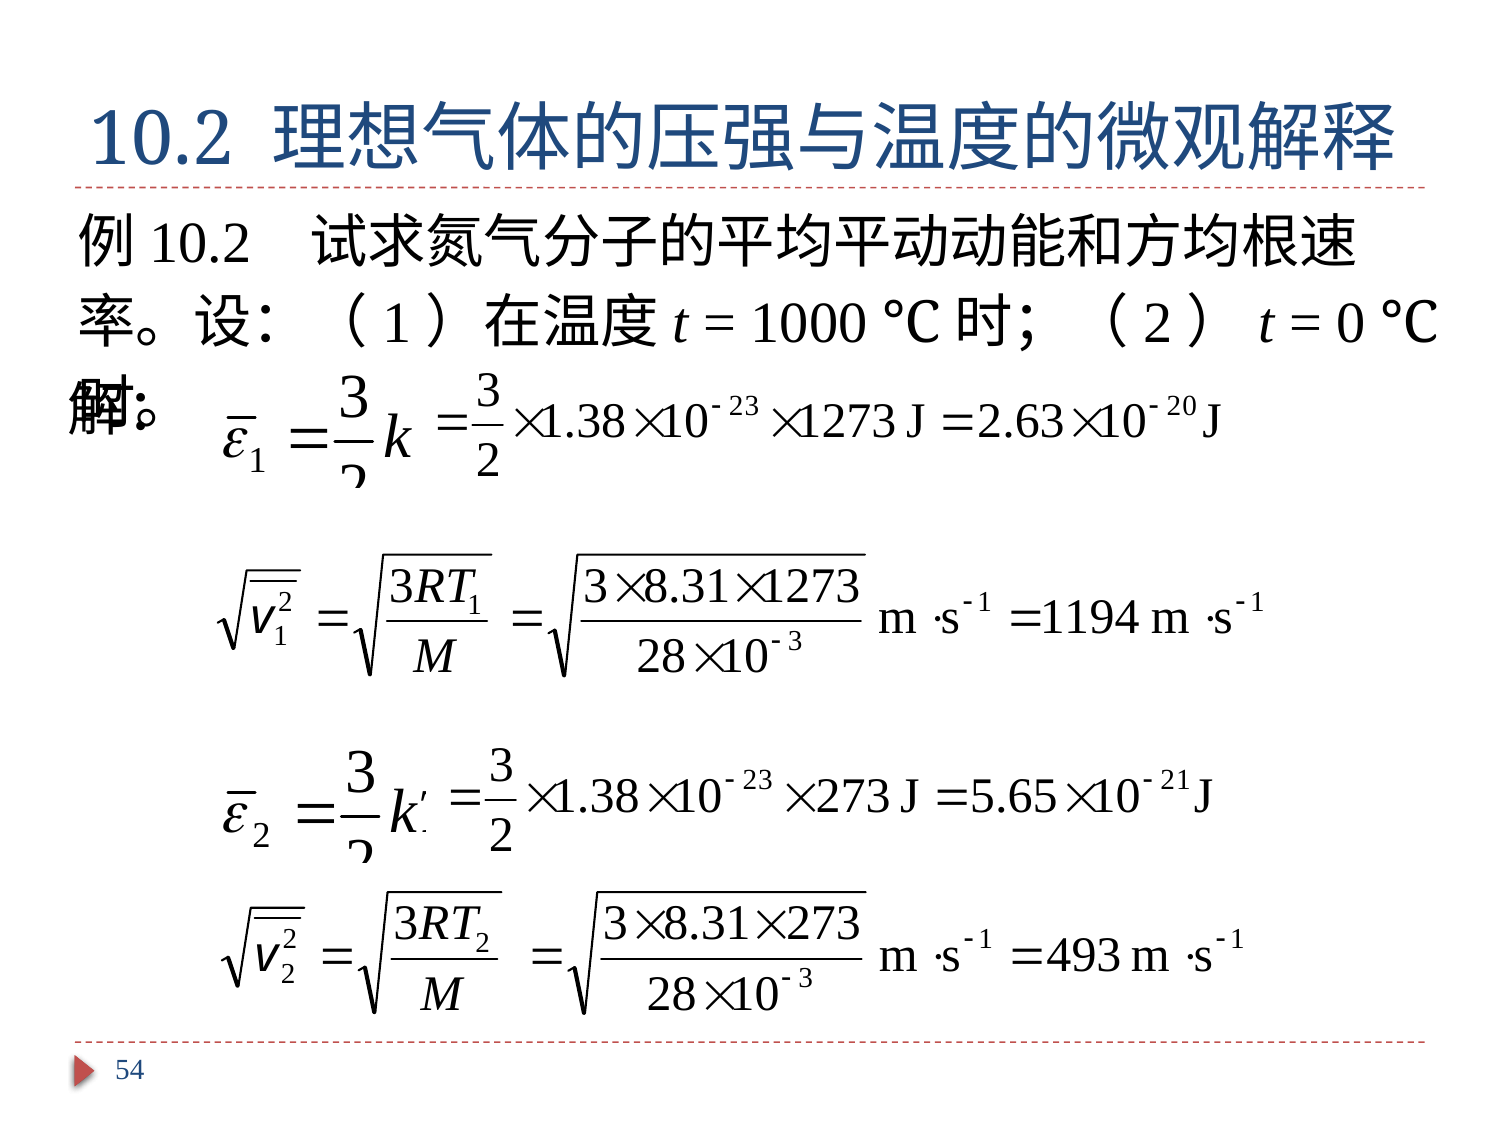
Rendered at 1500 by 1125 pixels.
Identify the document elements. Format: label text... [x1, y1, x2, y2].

title 10.2 理想气体的压强与温度的微观解释 [75, 37, 1425, 186]
slide_number 54 [100, 1042, 426, 1103]
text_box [208, 541, 499, 688]
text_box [212, 357, 414, 488]
text_box 解： [53, 364, 207, 450]
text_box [212, 879, 513, 1026]
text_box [424, 358, 1231, 488]
text_box 例10.2 试求氮气分子的平均平动动能和方均根速率。设：（1）在温度t = 1000 ℃时；（2）t = 0 ℃时。 [62, 186, 1458, 443]
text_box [499, 541, 1272, 688]
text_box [519, 879, 1251, 1026]
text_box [212, 733, 426, 863]
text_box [437, 733, 1224, 863]
